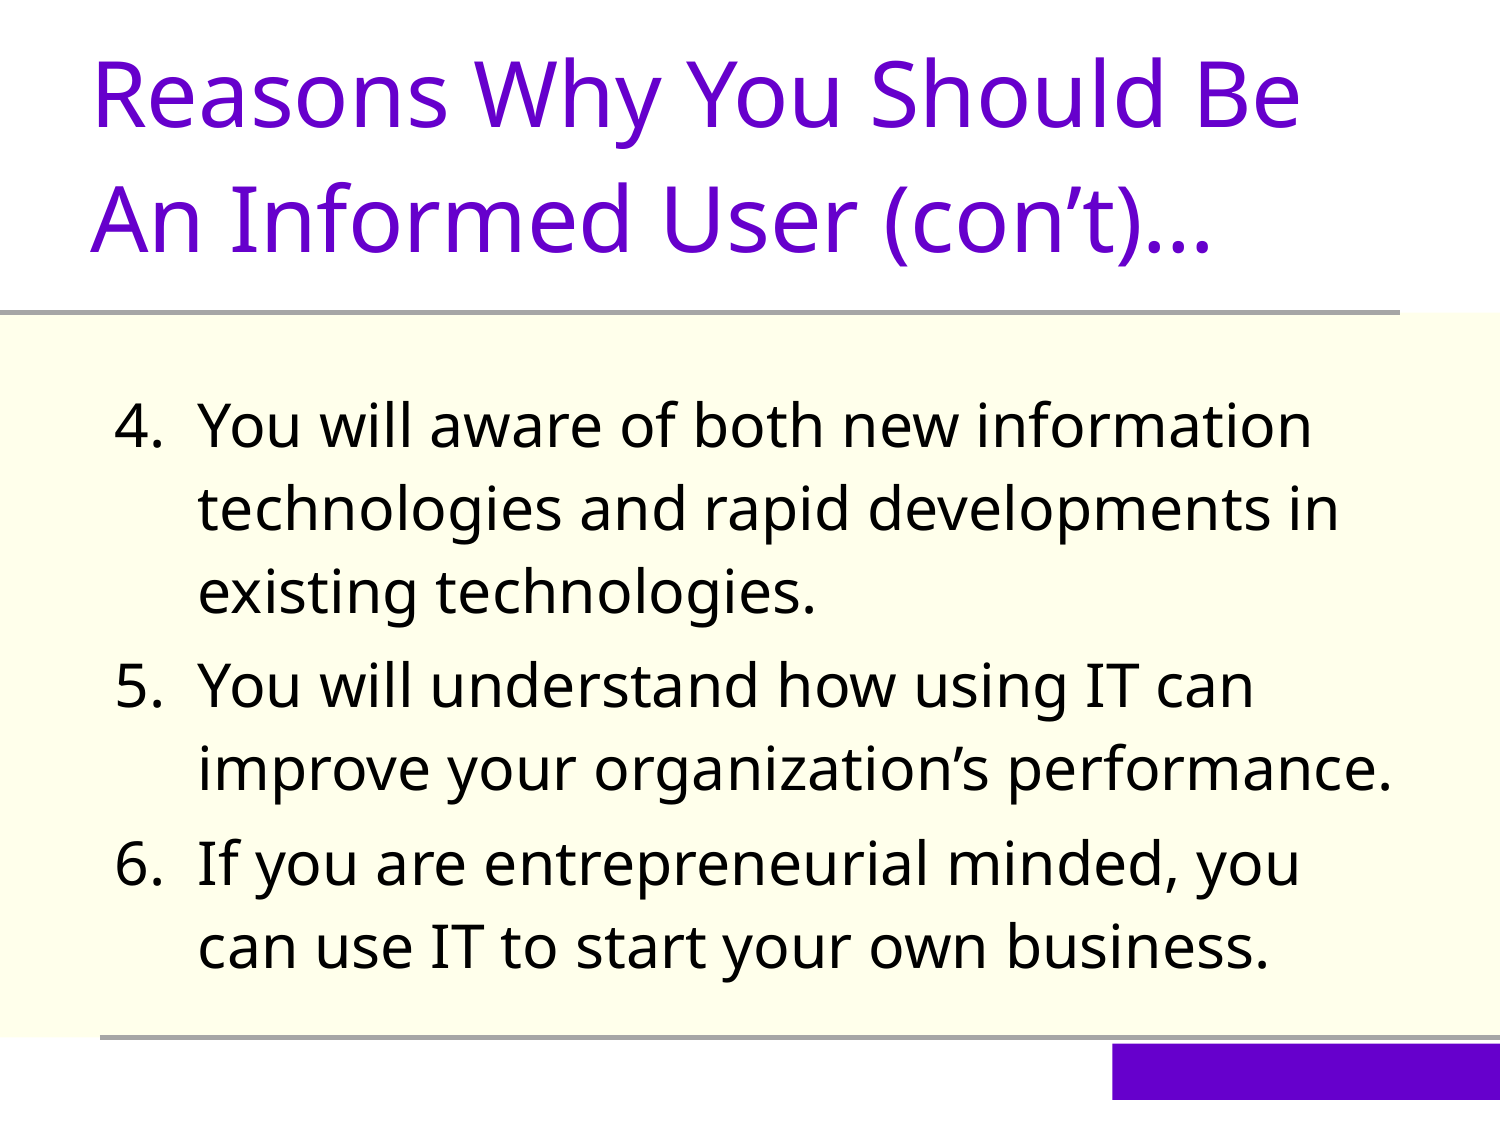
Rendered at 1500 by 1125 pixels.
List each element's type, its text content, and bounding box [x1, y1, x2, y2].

list You will aware of both new information technologies and rapid developments in existing technologies. You will understand how using IT can improve your organization’s performance. If you are entrepreneurial minded, you can use IT to start your own business. [99, 375, 1413, 1025]
subtitle Reasons Why You Should Be An Informed User (con’t)… [75, 12, 1413, 288]
